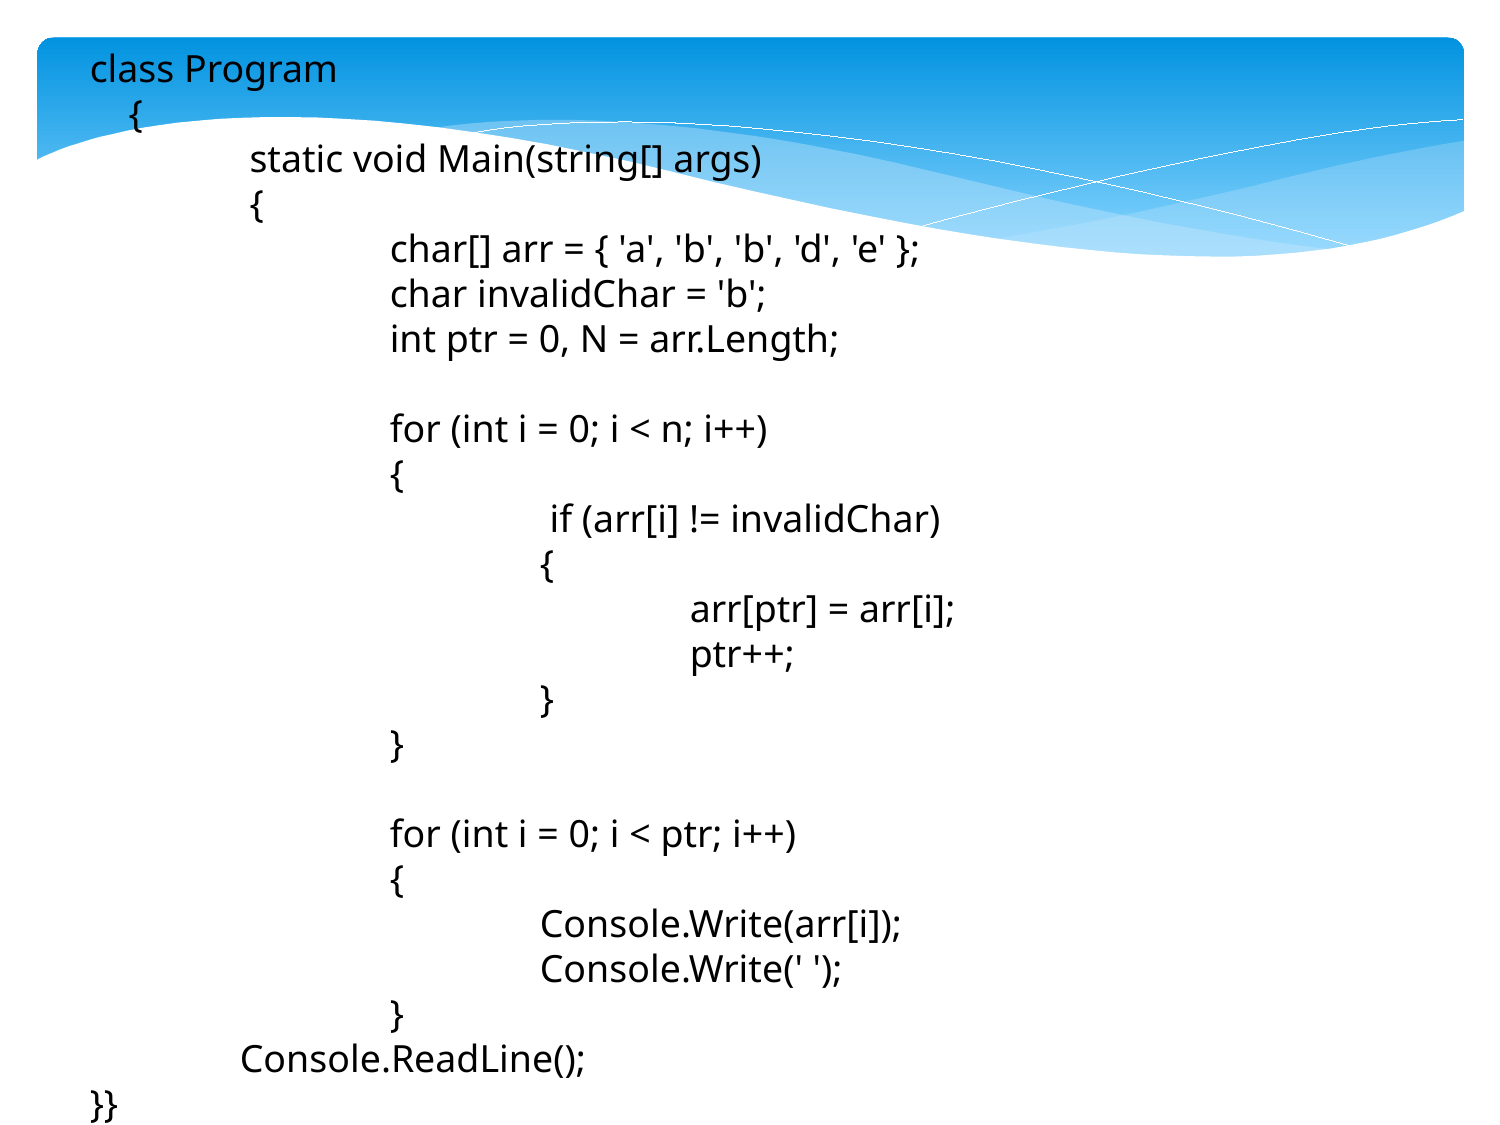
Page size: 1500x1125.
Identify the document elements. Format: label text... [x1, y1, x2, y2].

text_box class Program { static void Main(string[] args) { char[] arr = { 'a', 'b', 'b', 'd', 'e' }; char invalidChar = 'b'; int ptr = 0, N = arr.Length; for (int i = 0; i < n; i++) { if (arr[i] != invalidChar) { arr[ptr] = arr[i]; ptr++; } } for (int i = 0; i < ptr; i++) { Console.Write(arr[i]); Console.Write(' '); } Console.ReadLine(); }} [75, 37, 1325, 1125]
